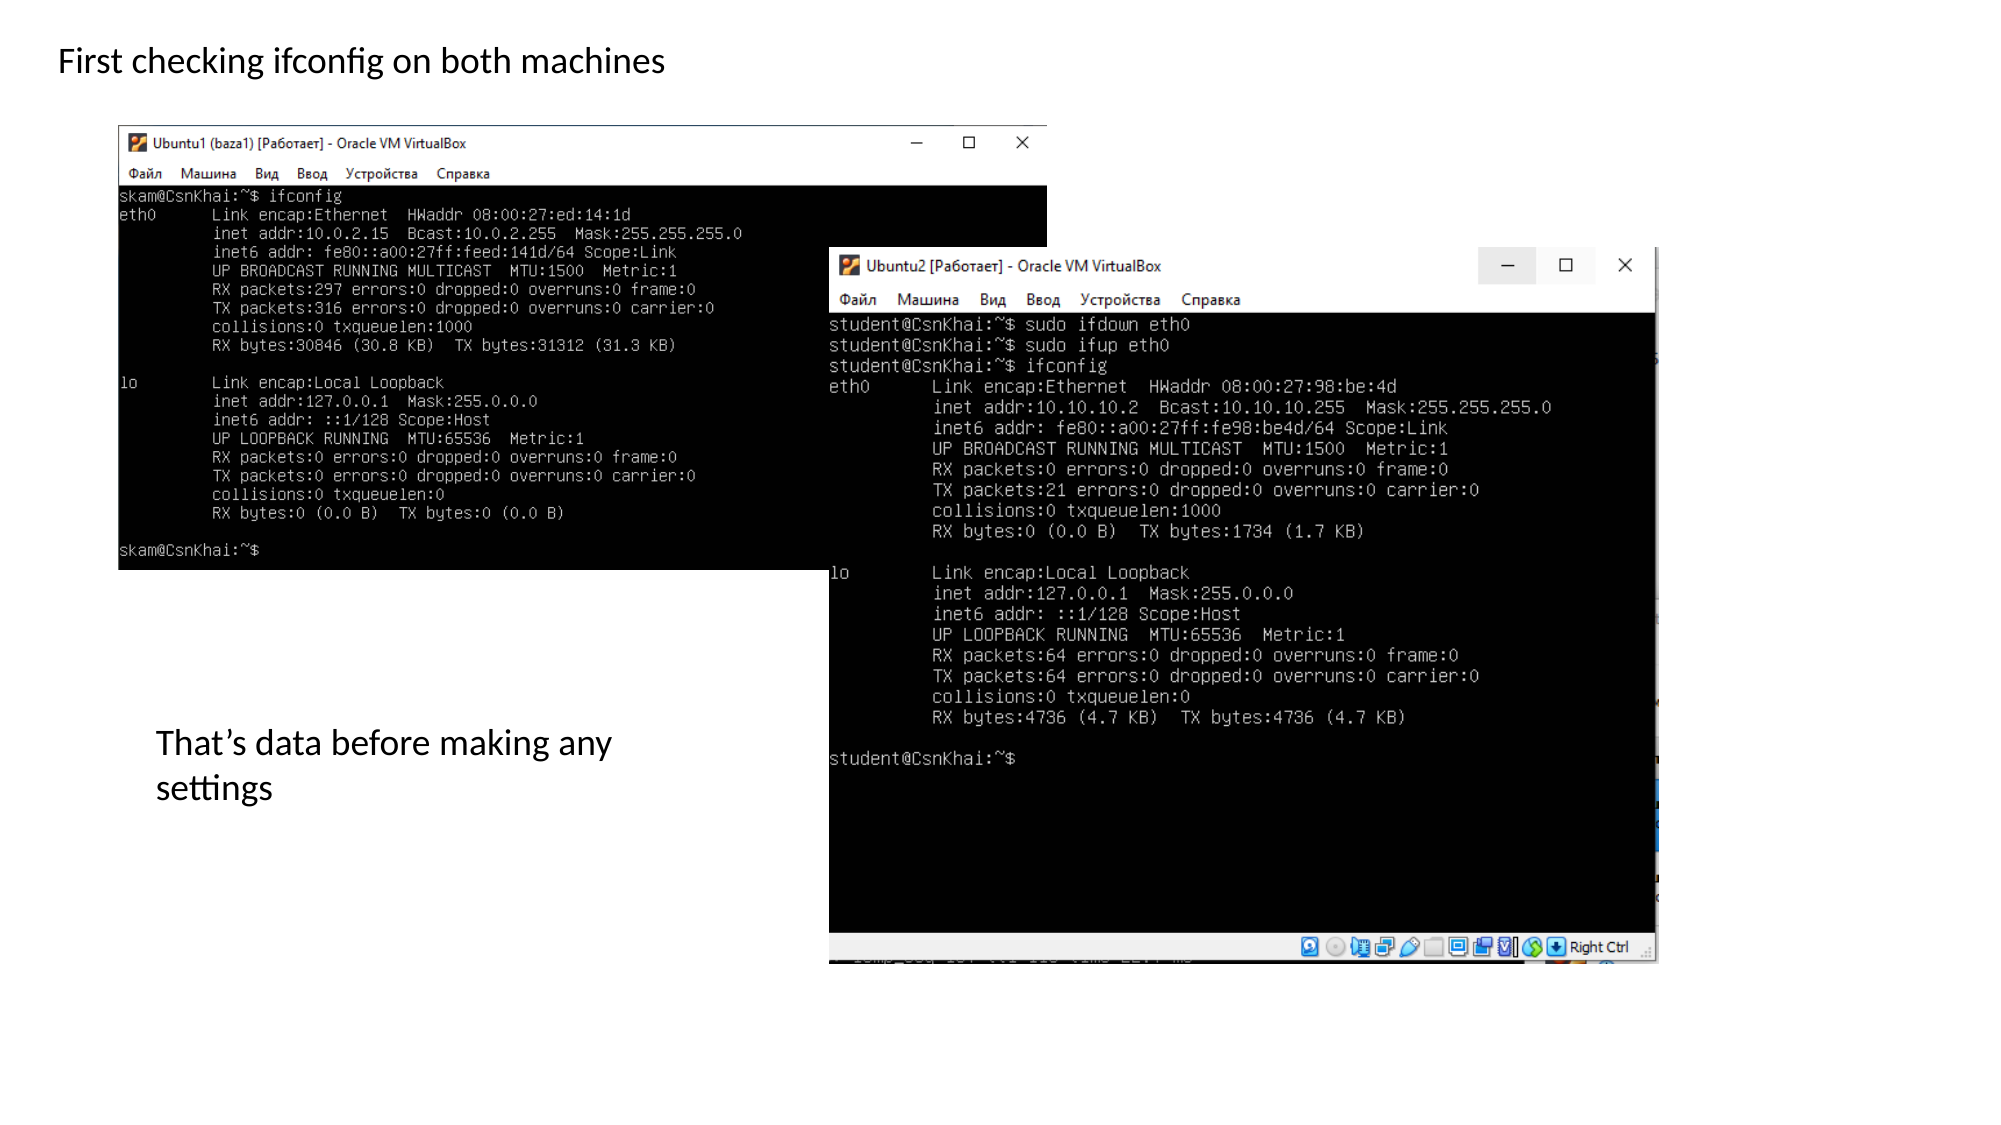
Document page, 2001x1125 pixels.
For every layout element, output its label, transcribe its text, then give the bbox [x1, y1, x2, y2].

text_box That’s data before making any settings [141, 710, 628, 816]
picture [118, 125, 1659, 964]
text_box First checking ifconfig on both machines [43, 28, 682, 89]
